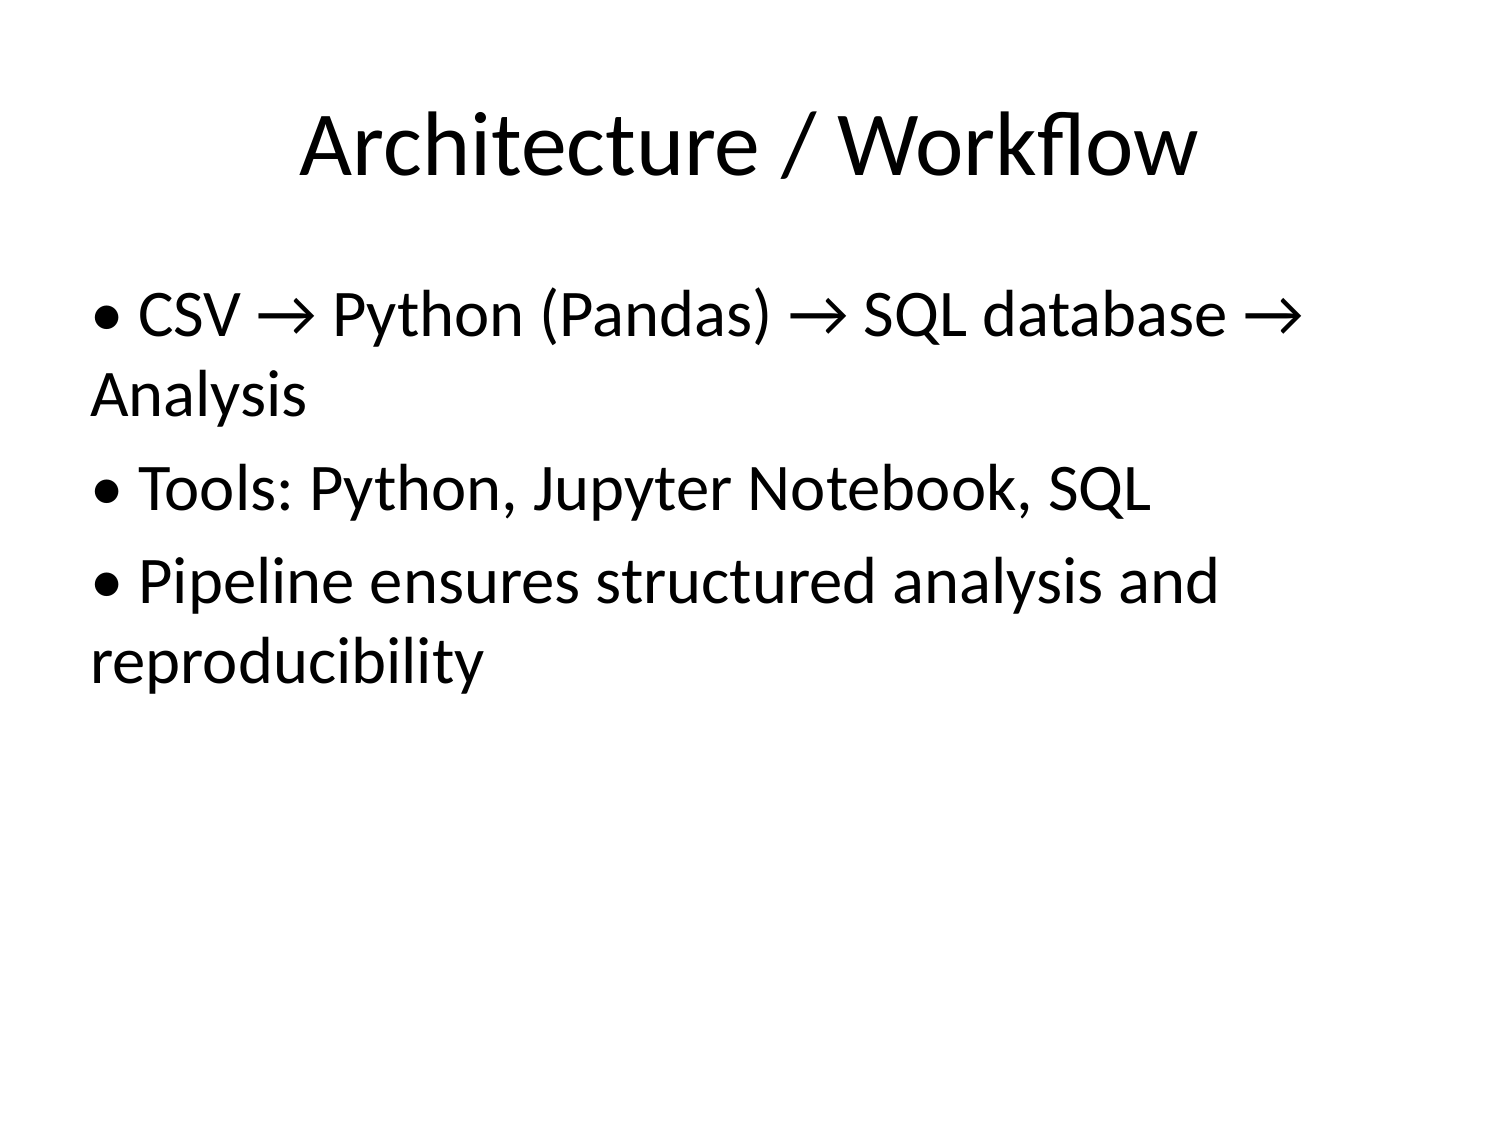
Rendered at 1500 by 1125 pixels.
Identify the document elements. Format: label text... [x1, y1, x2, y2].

title Architecture / Workflow [75, 45, 1425, 233]
list • CSV → Python (Pandas) → SQL database → Analysis • Tools: Python, Jupyter Notebook, SQL • Pipeline ensures structured analysis and reproducibility [75, 262, 1425, 1005]
